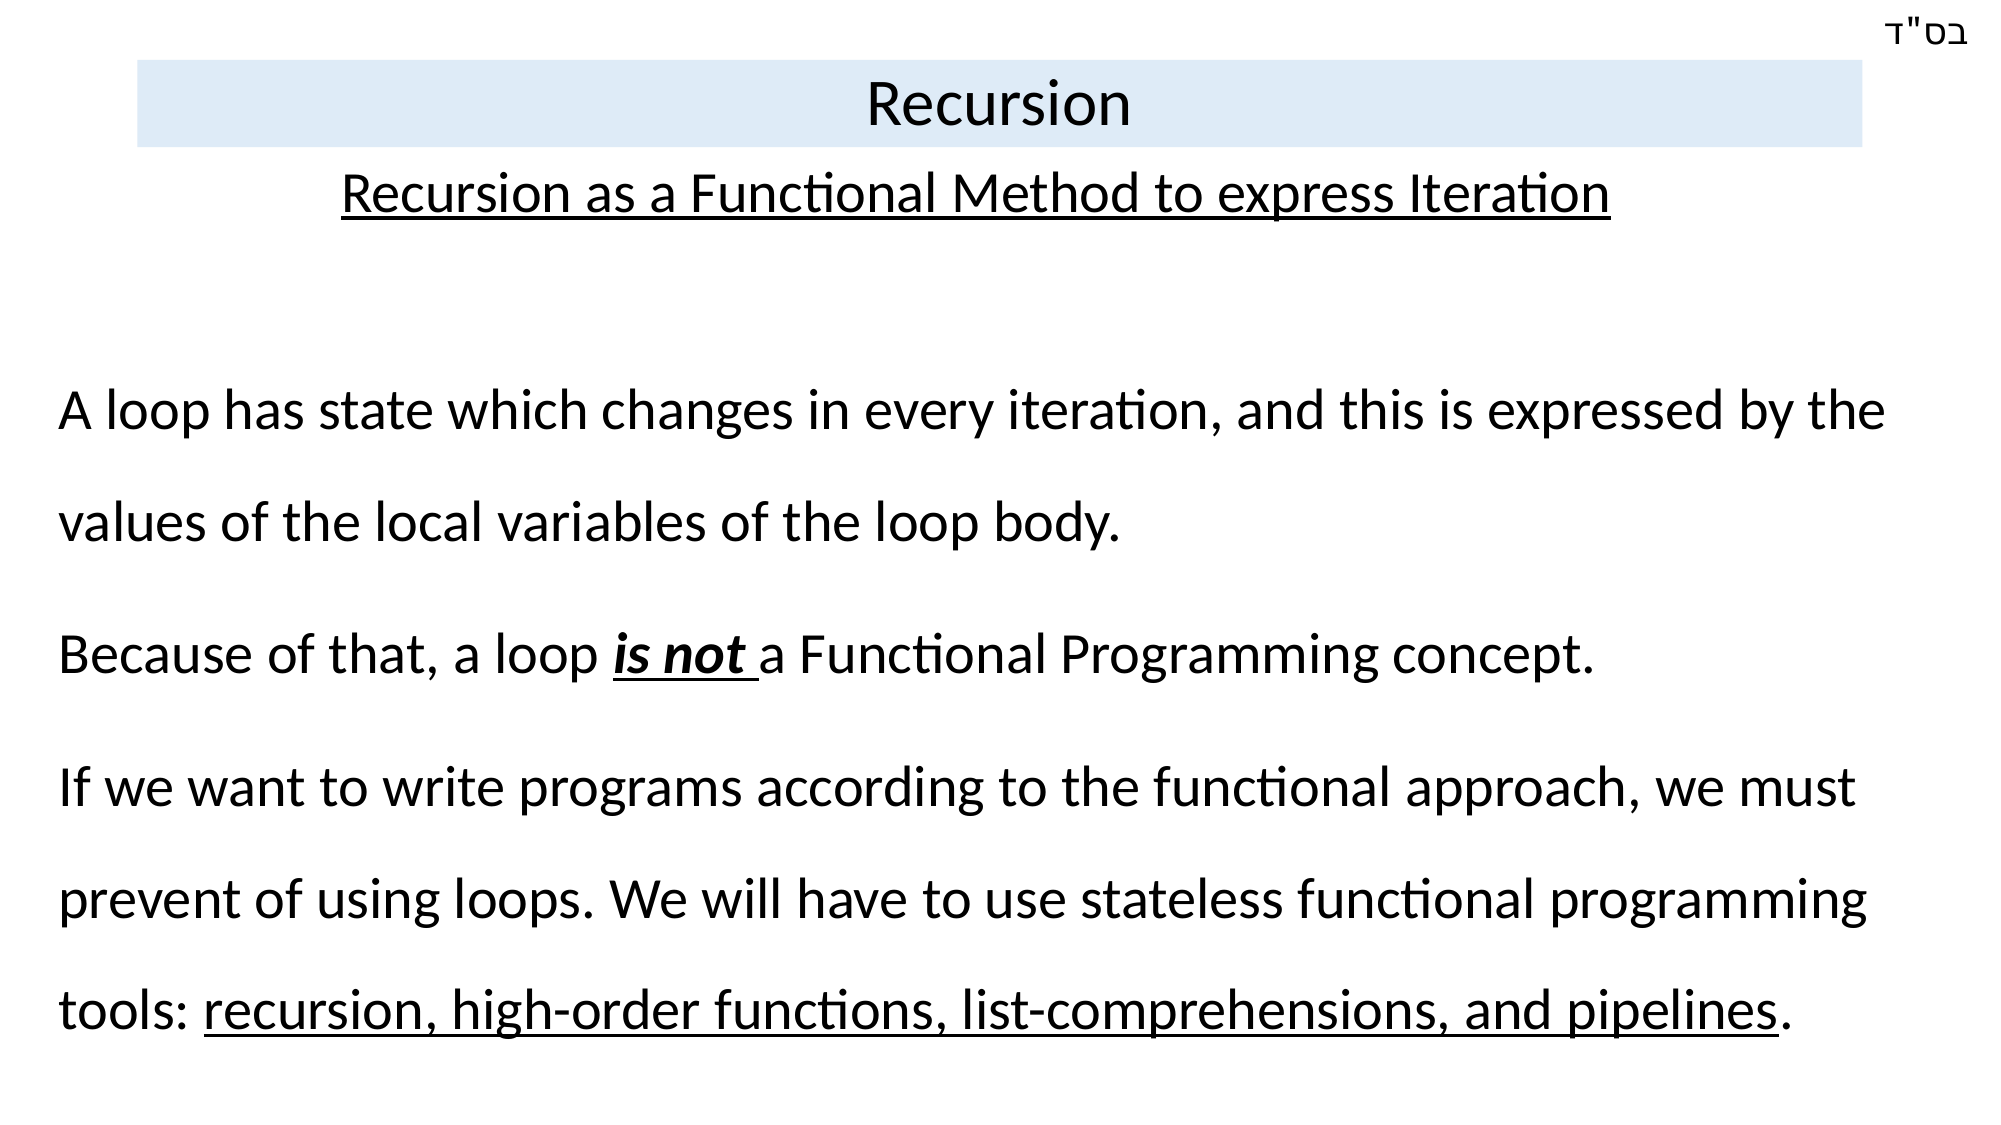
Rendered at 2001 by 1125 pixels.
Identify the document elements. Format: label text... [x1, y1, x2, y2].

list Recursion as a Functional Method to express Iteration A loop has state which changes in every iteration, and this is expressed by the values of the local variables of the loop body. Because of that, a loop is not a Functional Programming concept. If we want to write programs according to the functional approach, we must prevent of using loops. We will have to use stateless functional programming tools: recursion, high-order functions, list-comprehensions, and pipelines. [43, 154, 1910, 1070]
text_box Recursion [137, 59, 1863, 148]
